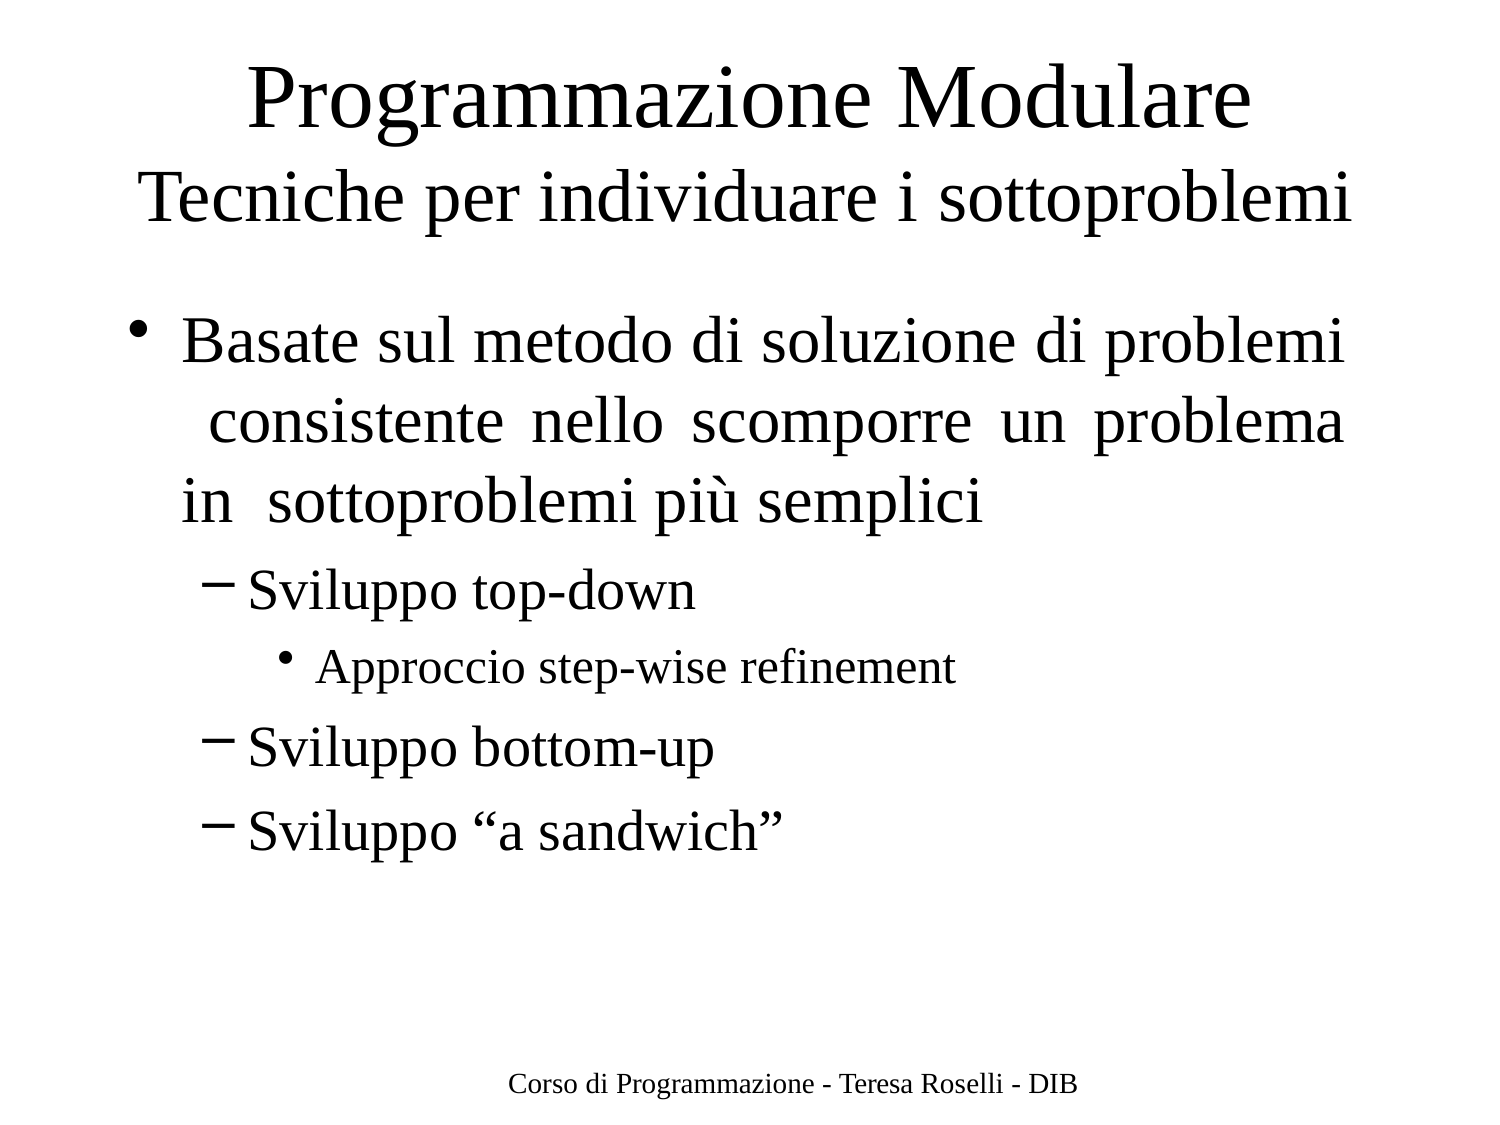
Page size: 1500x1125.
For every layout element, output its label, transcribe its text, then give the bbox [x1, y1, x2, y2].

title Programmazione Modulare [244, 34, 1255, 144]
footer Corso di Programmazione - Teresa Roselli - DIB [506, 1065, 1081, 1125]
text_box Tecniche per individuare i sottoproblemi Basate sul metodo di soluzione di problemi consistente nello scomporre un problema in sottoproblemi più semplici Sviluppo top-down Approccio step-wise refinement Sviluppo bottom-up Sviluppo “a sandwich” [125, 144, 1365, 863]
